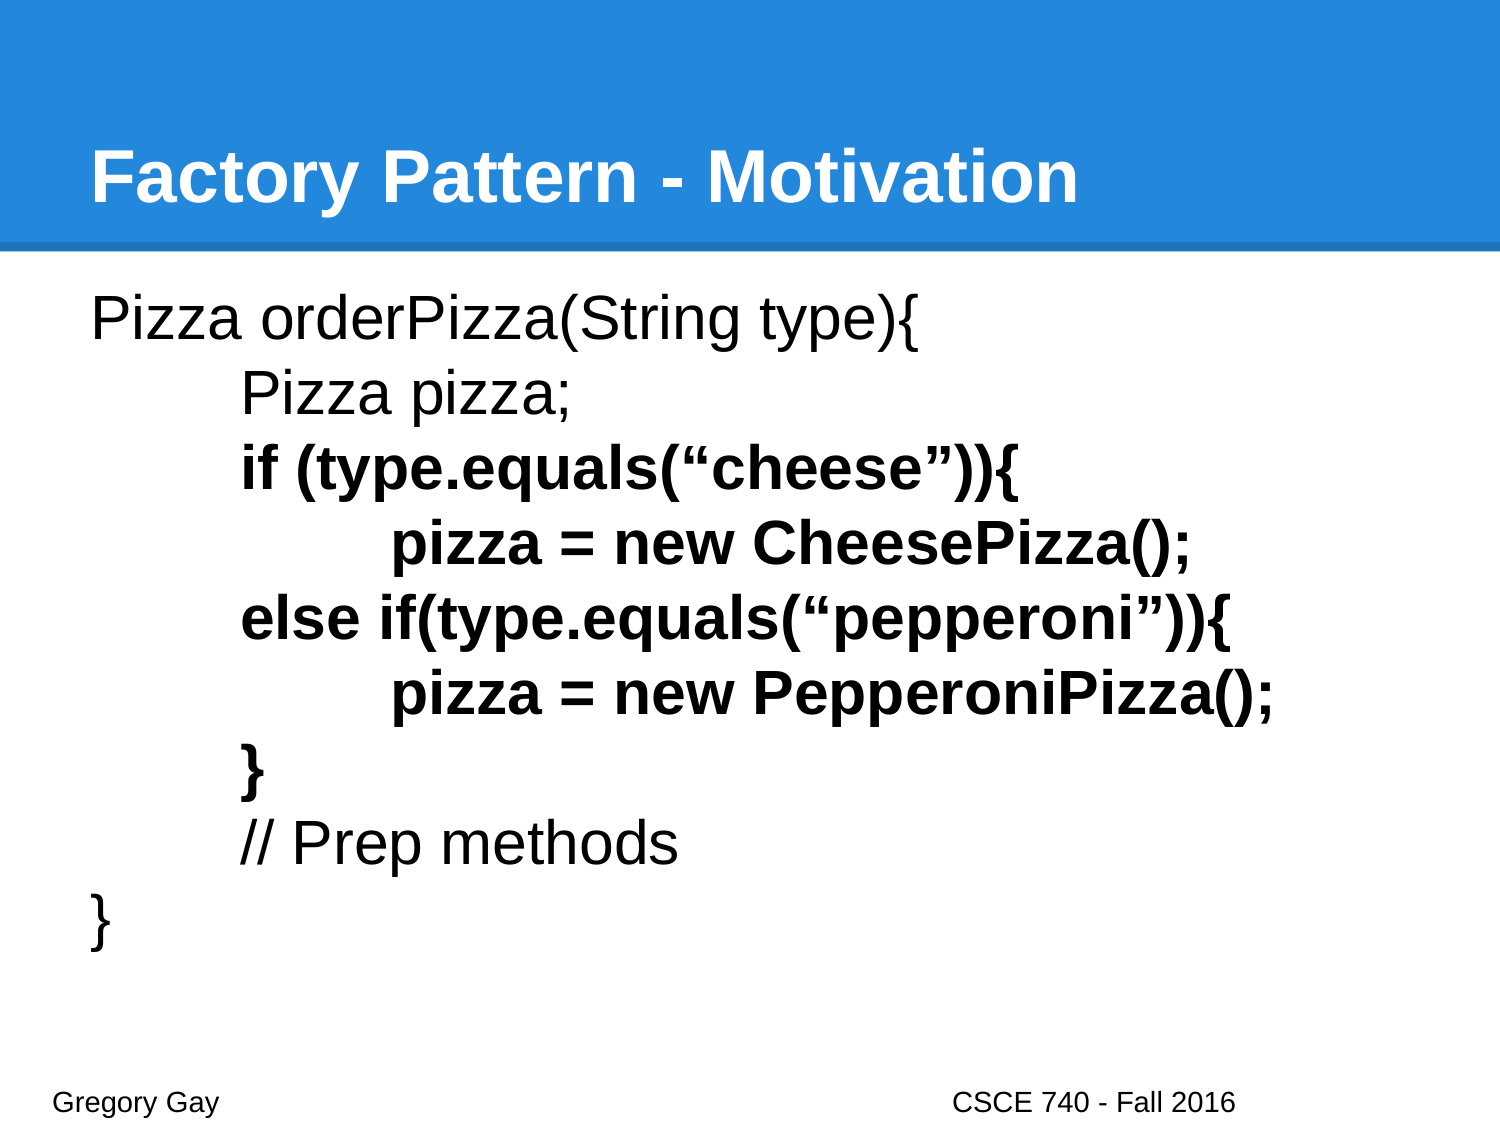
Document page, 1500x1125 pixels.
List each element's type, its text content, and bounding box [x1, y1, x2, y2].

text_box Gregory Gay CSCE 740 - Fall 2016 29 [37, 1068, 1463, 1114]
list Pizza orderPizza(String type){ Pizza pizza; if (type.equals(“cheese”)){ pizza = new CheesePizza(); else if(type.equals(“pepperoni”)){ pizza = new PepperoniPizza(); } // Prep methods } [75, 262, 1425, 1068]
title Factory Pattern - Motivation [75, 45, 1425, 233]
